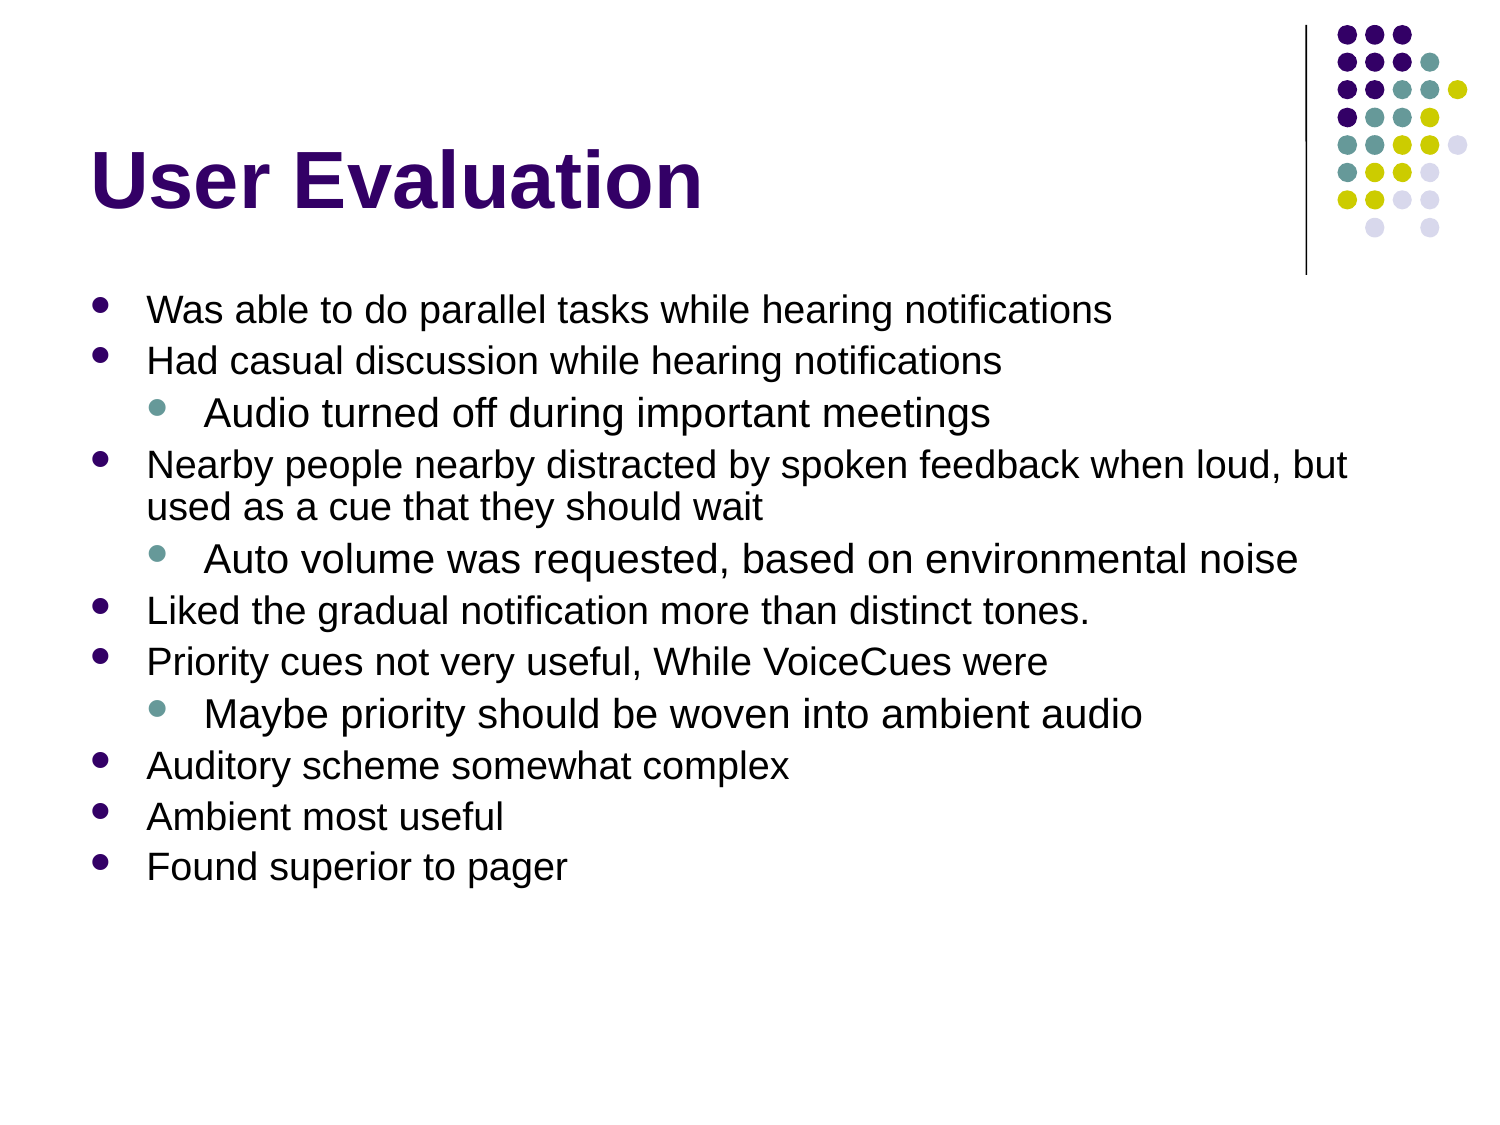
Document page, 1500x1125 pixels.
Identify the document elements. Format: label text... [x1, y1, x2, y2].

list Was able to do parallel tasks while hearing notifications Had casual discussion while hearing notifications Audio turned off during important meetings Nearby people nearby distracted by spoken feedback when loud, but used as a cue that they should wait Auto volume was requested, based on environmental noise Liked the gradual notification more than distinct tones. Priority cues not very useful, While VoiceCues were Maybe priority should be woven into ambient audio Auditory scheme somewhat complex Ambient most useful Found superior to pager [75, 282, 1425, 1006]
title User Evaluation [75, 20, 1313, 233]
